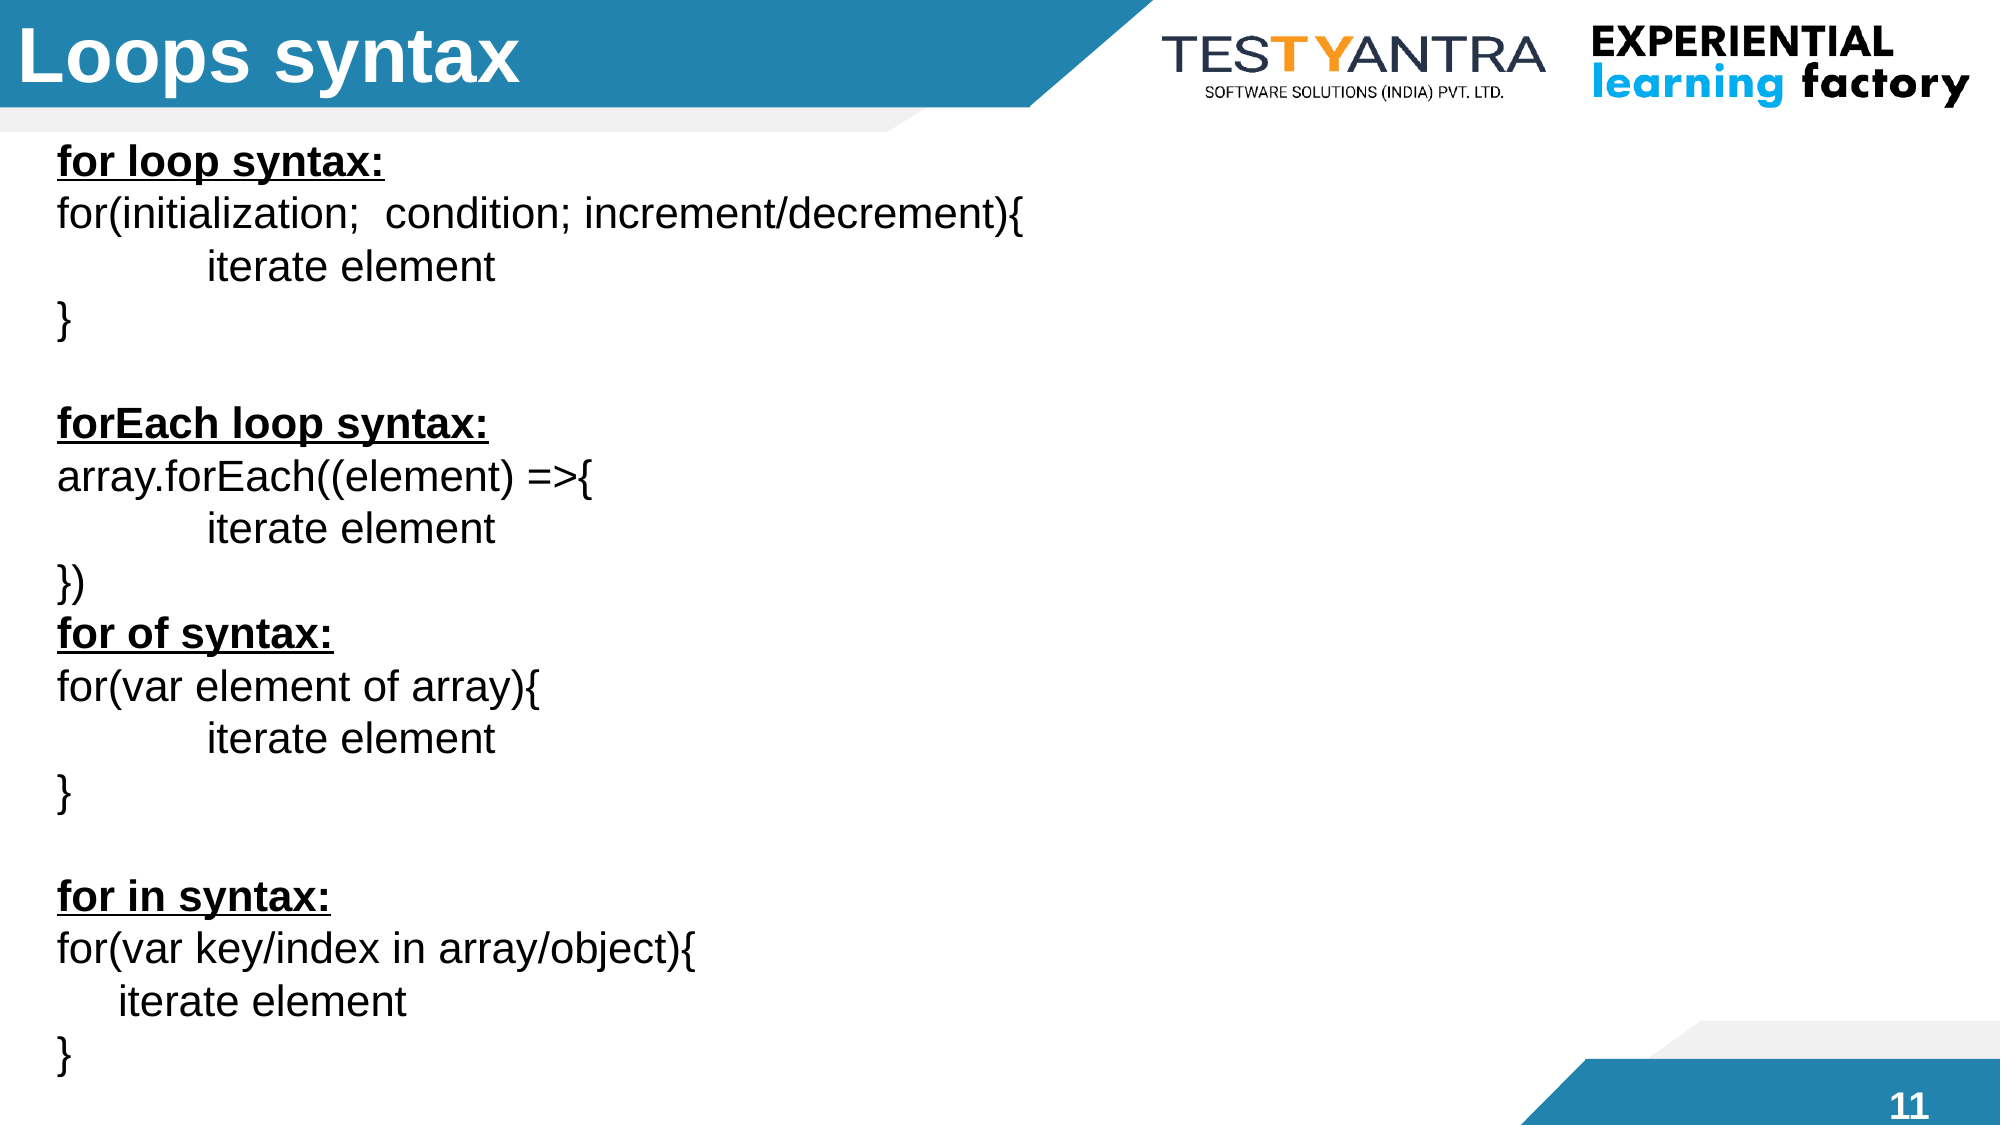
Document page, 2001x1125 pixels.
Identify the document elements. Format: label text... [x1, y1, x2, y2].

picture [1766, 82, 1775, 91]
picture [1161, 35, 1546, 102]
text_box for loop syntax: for(initialization; condition; increment/decrement){ iterate element } forEach loop syntax: array.forEach((element) =>{ iterate element }) for of syntax: for(var element of array){ iterate element } for in syntax: for(var key/index in array/object){ iterate element } [56, 129, 1788, 1125]
picture [1592, 25, 1970, 108]
slide_number 11 [1882, 1071, 1939, 1125]
title Loops syntax [15, 2, 984, 192]
